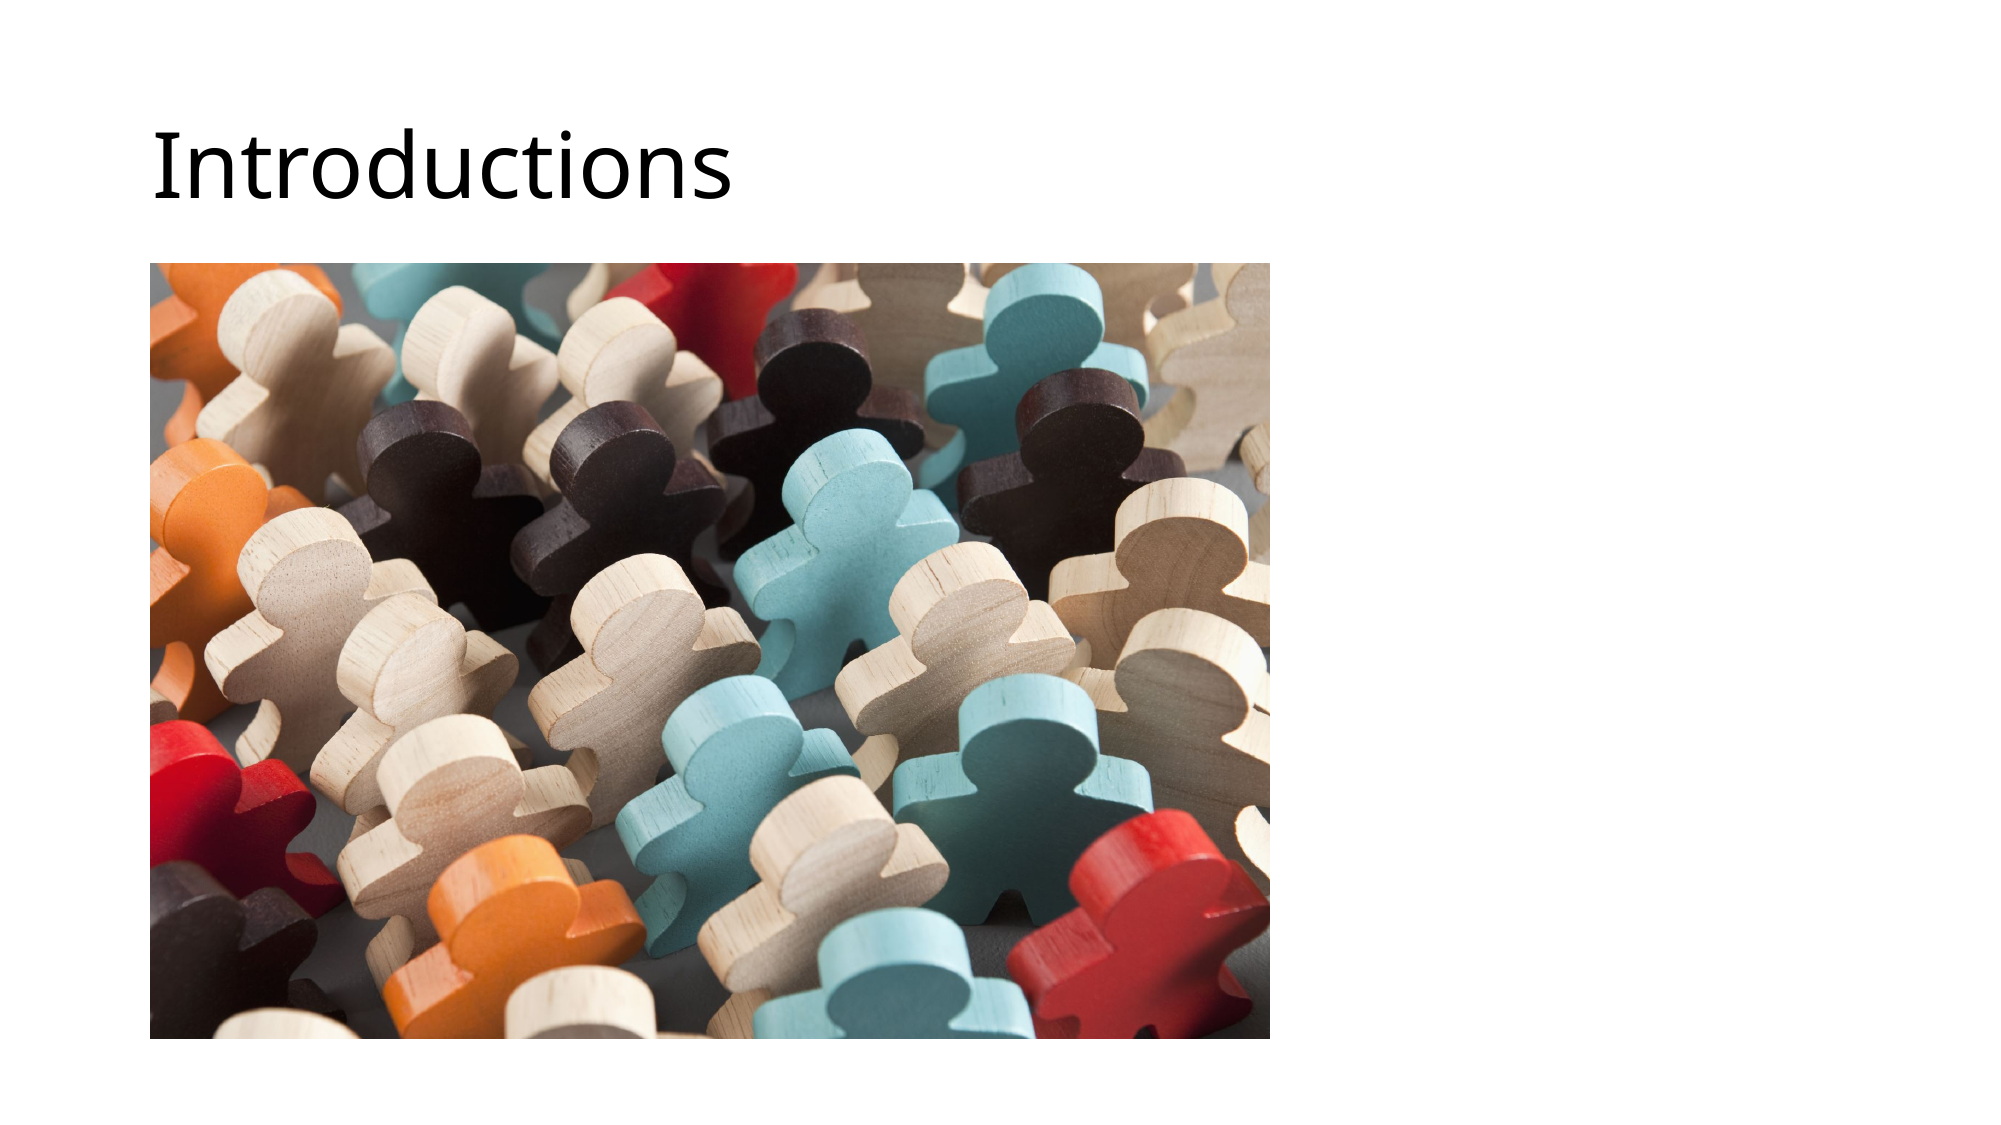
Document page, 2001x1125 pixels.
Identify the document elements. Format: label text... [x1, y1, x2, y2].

picture [149, 263, 1270, 1039]
title Introductions [137, 59, 1863, 278]
